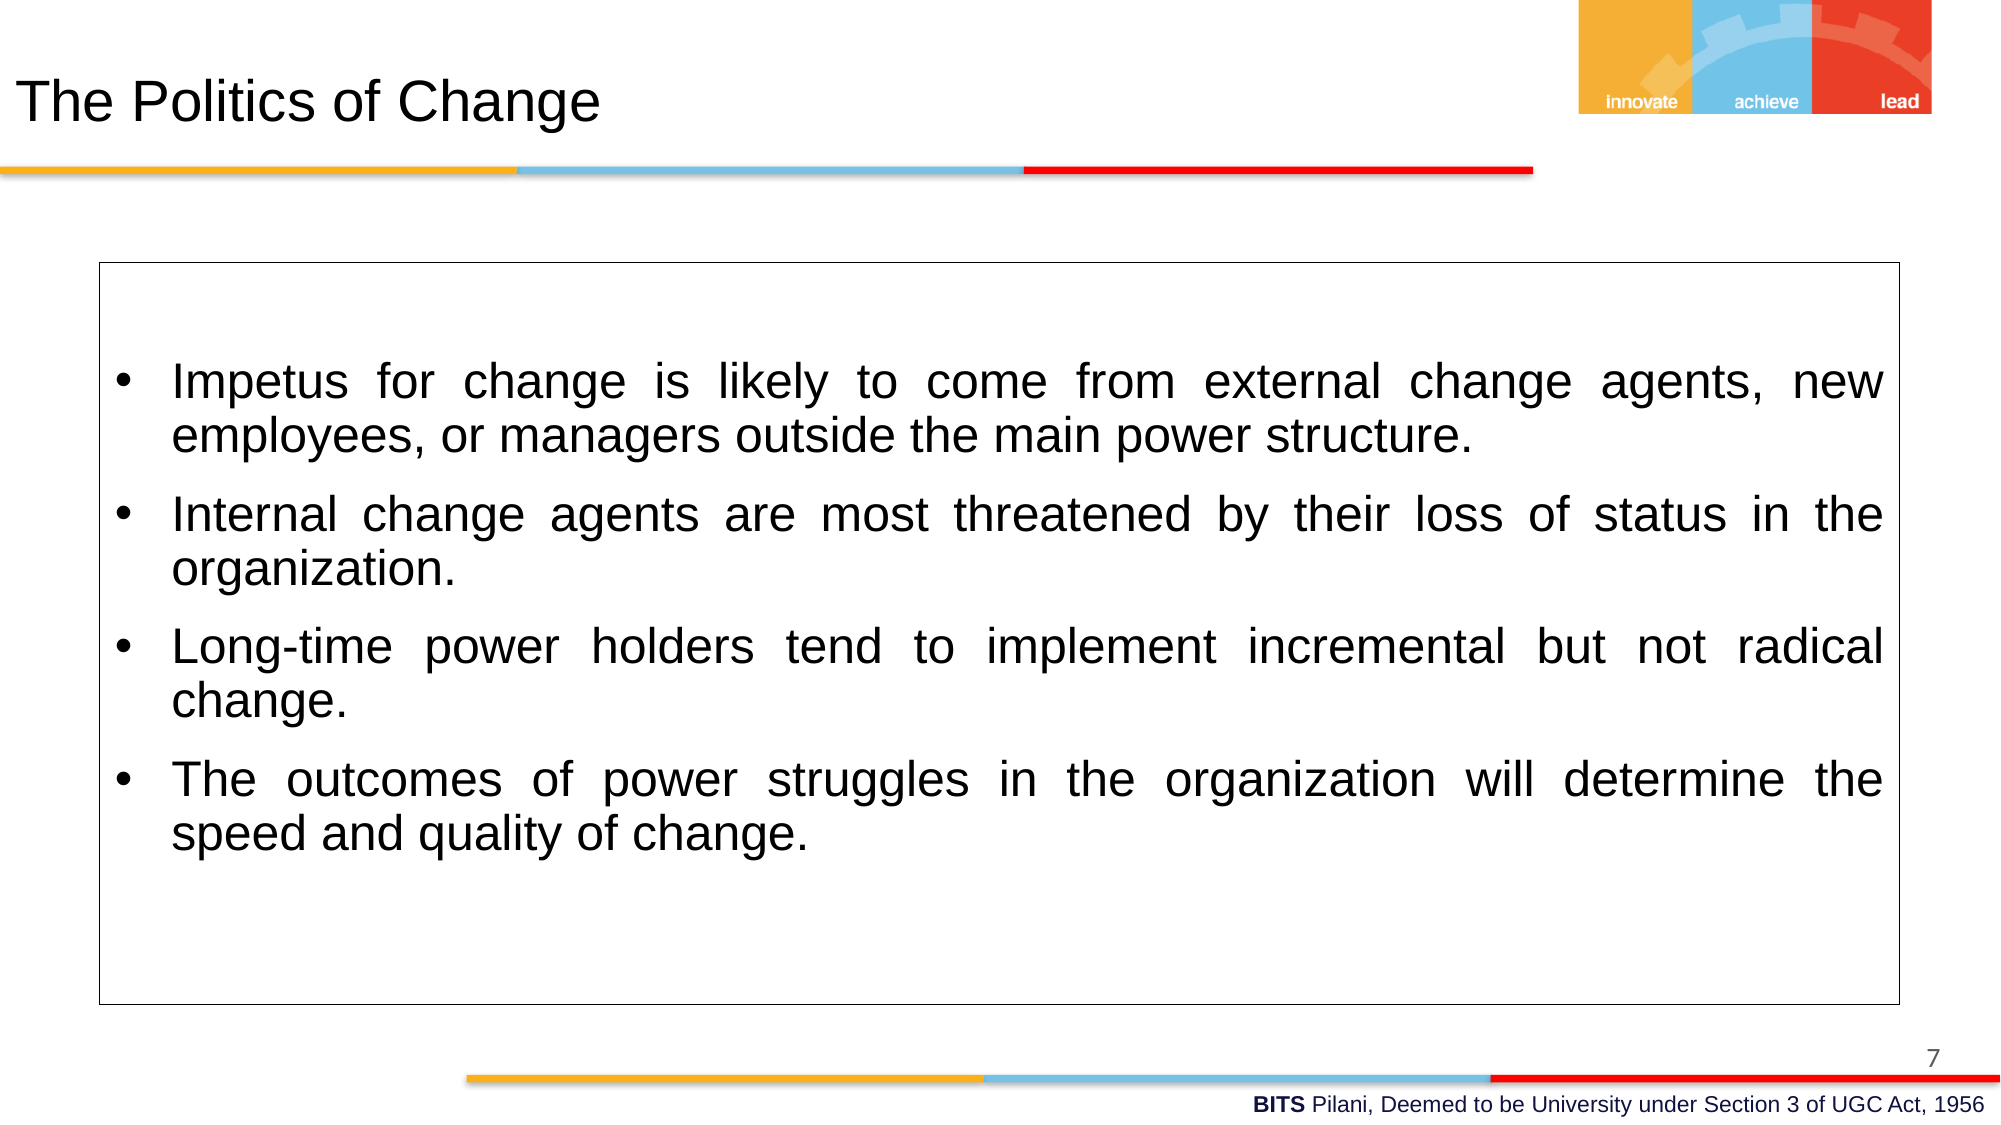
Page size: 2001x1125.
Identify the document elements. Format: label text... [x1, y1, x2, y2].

slide_number 7 [1758, 1032, 1955, 1074]
title The Politics of Change [0, 34, 1230, 163]
list Impetus for change is likely to come from external change agents, new employees, or managers outside the main power structure. Internal change agents are most threatened by their loss of status in the organization. Long-time power holders tend to implement incremental but not radical change. The outcomes of power struggles in the organization will determine the speed and quality of change. [99, 262, 1900, 1005]
picture [1578, 0, 1932, 114]
